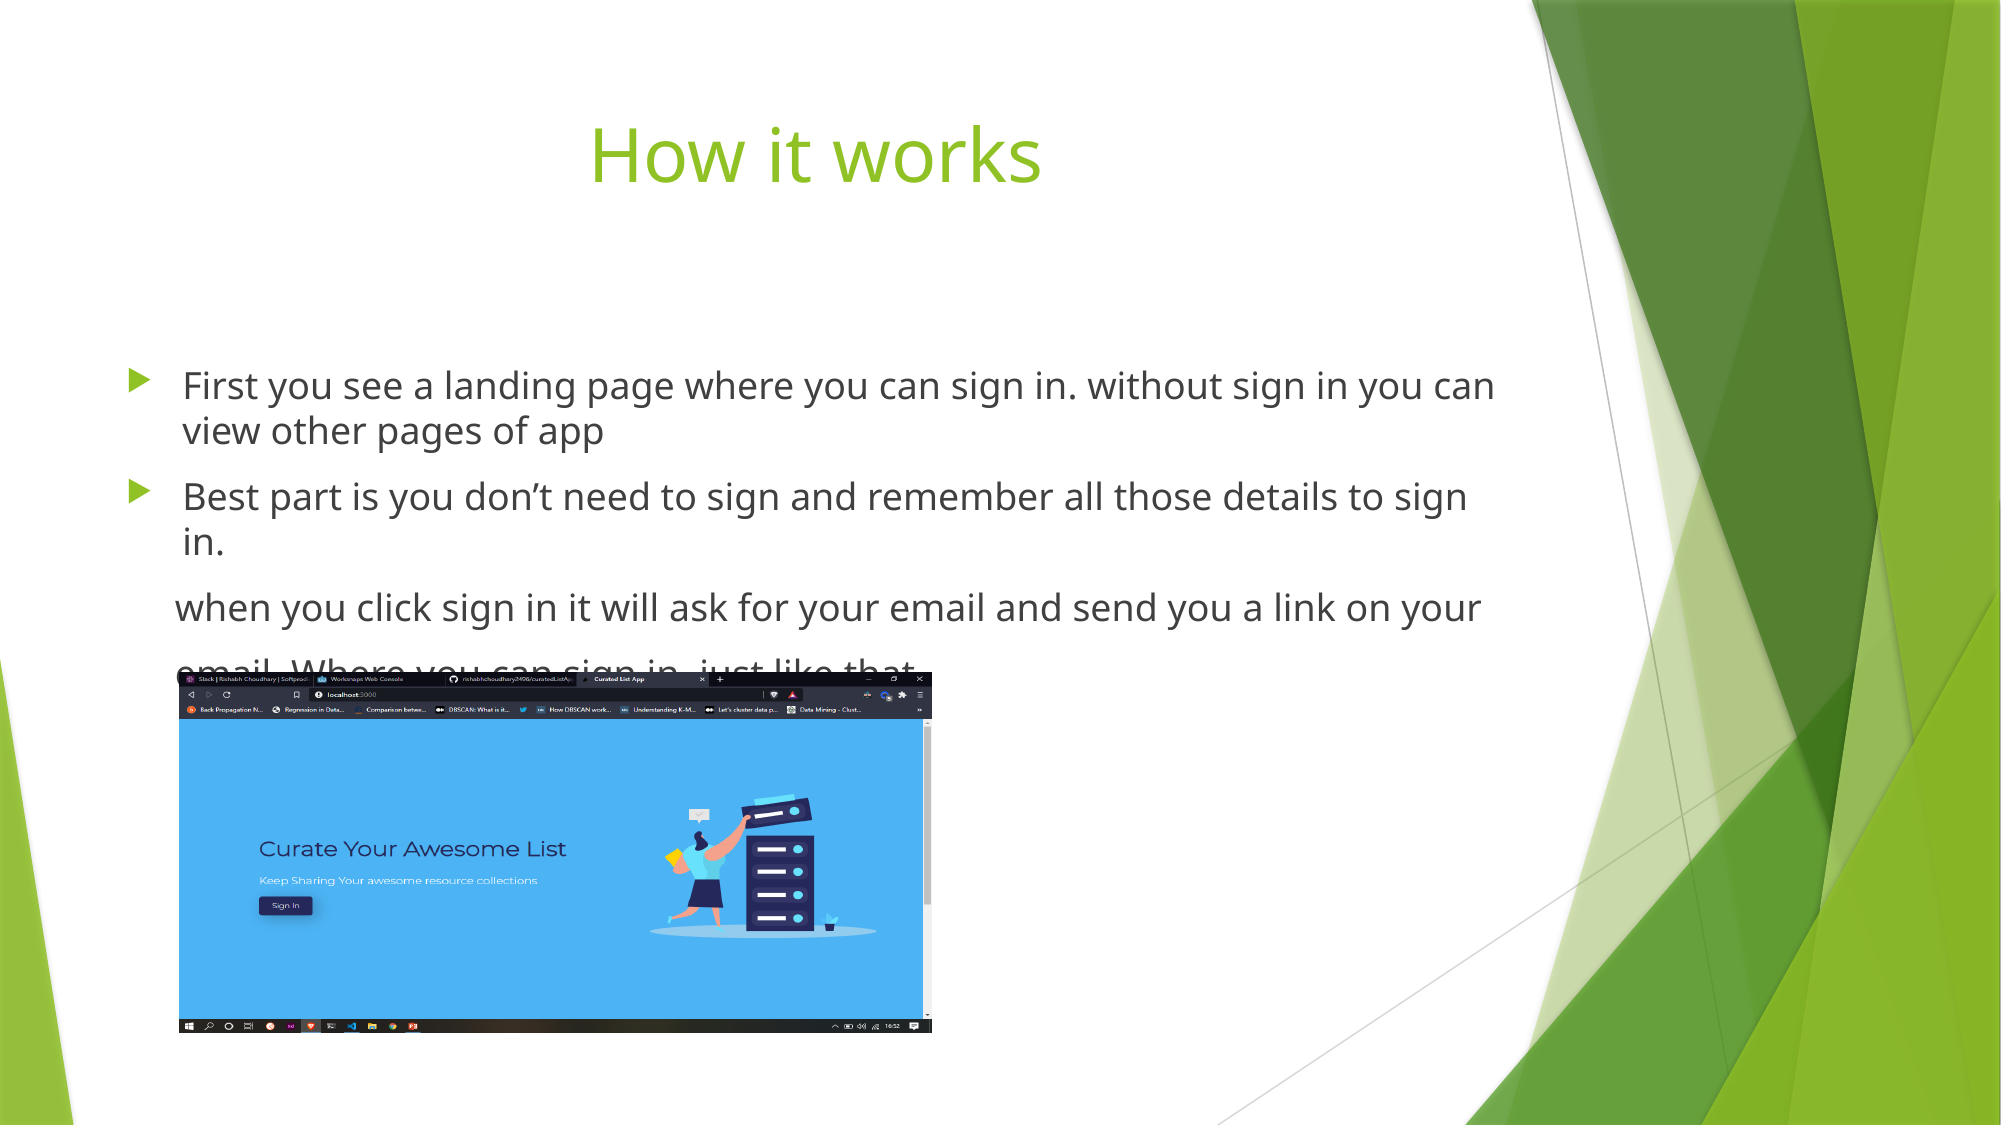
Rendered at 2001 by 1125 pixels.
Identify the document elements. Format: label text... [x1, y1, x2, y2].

title How it works [111, 99, 1522, 317]
picture [178, 672, 932, 1034]
list First you see a landing page where you can sign in. without sign in you can view other pages of app Best part is you don’t need to sign and remember all those details to sign in. when you click sign in it will ask for your email and send you a link on your email. Where you can sign in. just like that [111, 354, 1522, 992]
